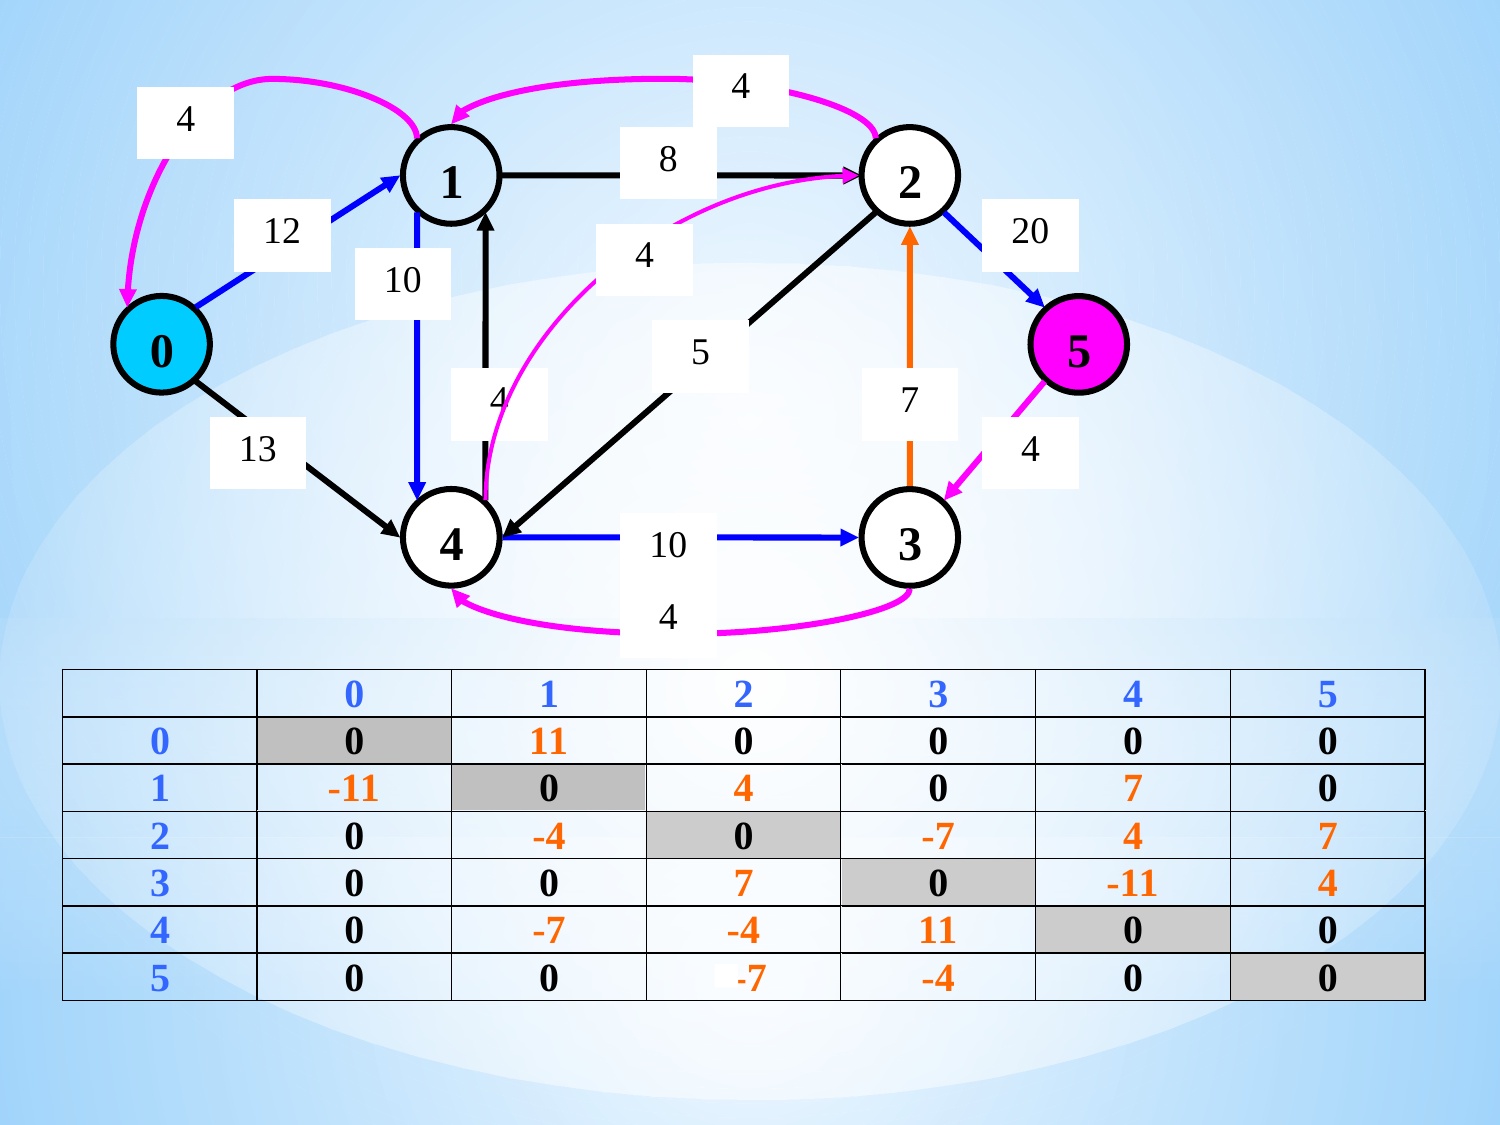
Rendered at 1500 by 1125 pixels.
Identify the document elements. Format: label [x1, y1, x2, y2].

picture [61, 54, 1427, 1048]
